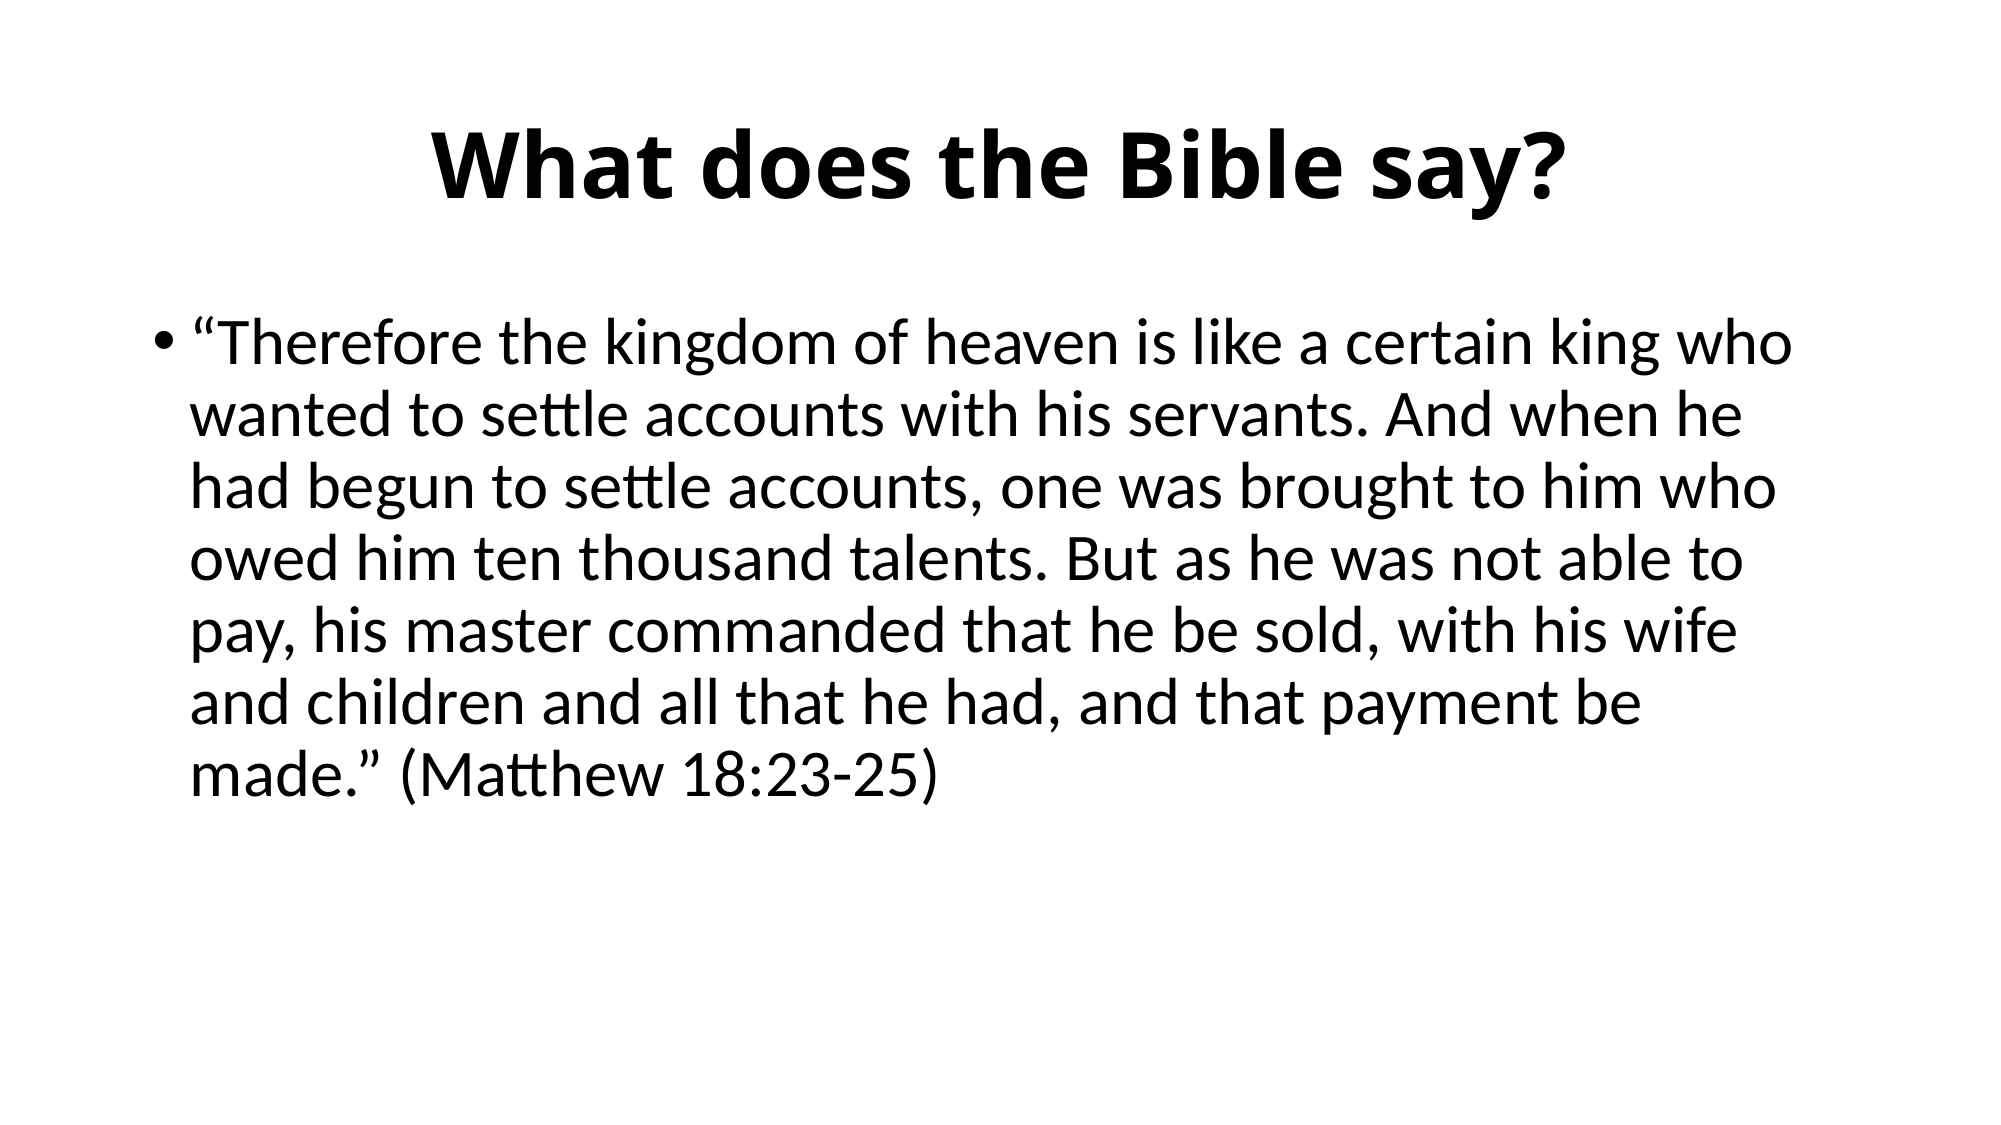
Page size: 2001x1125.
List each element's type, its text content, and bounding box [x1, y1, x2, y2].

title What does the Bible say? [137, 59, 1863, 278]
list “Therefore the kingdom of heaven is like a certain king who wanted to settle accounts with his servants. And when he had begun to settle accounts, one was brought to him who owed him ten thousand talents. But as he was not able to pay, his master commanded that he be sold, with his wife and children and all that he had, and that payment be made.” (Matthew 18:23-25) [137, 299, 1863, 1014]
